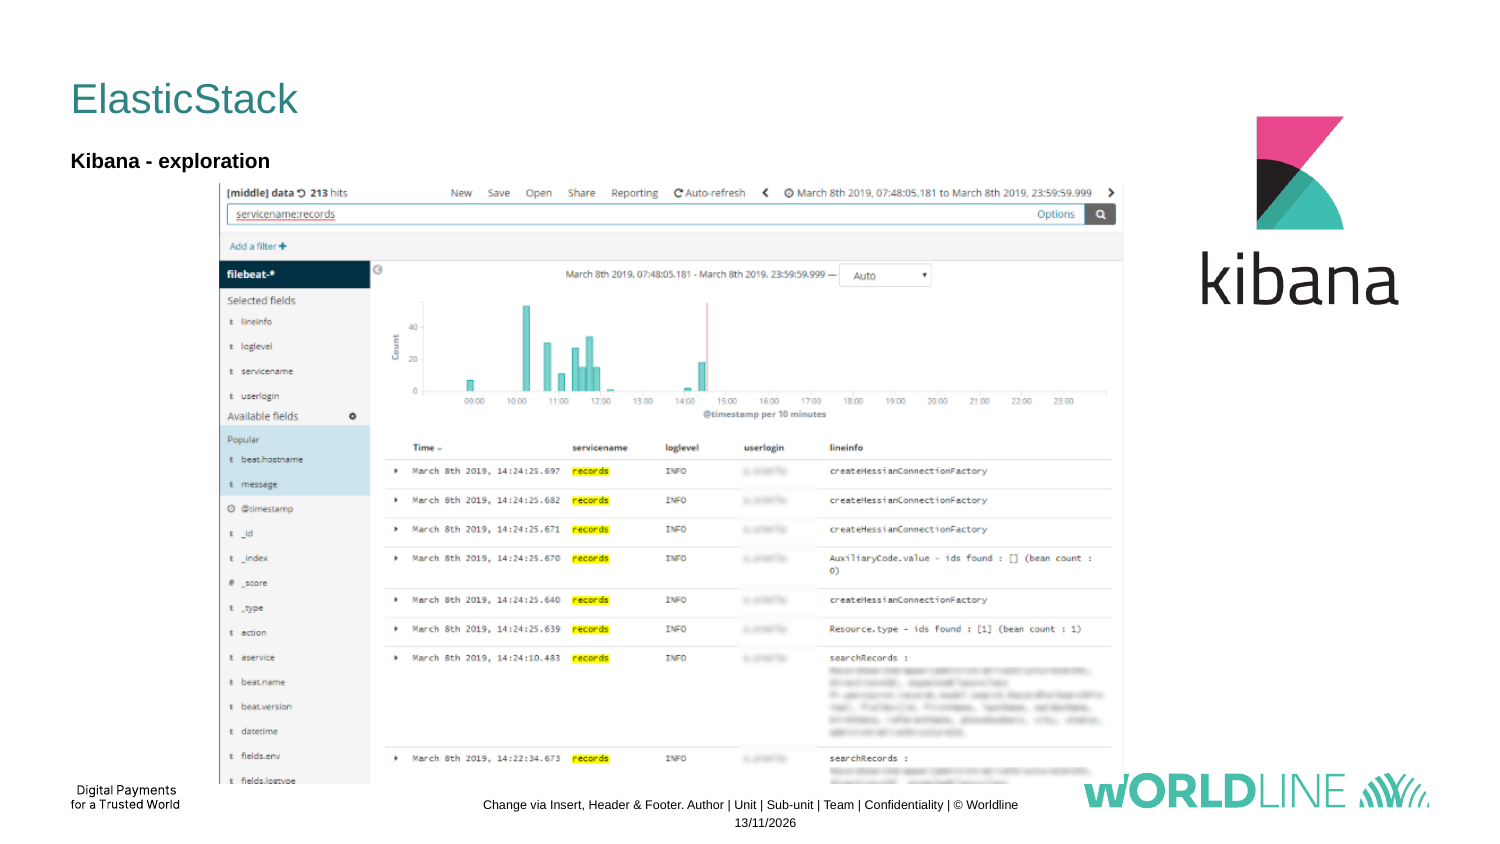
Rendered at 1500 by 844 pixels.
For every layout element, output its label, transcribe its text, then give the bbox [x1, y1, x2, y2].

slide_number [734, 817, 831, 832]
picture [227, 271, 275, 278]
picture [1156, 80, 1441, 341]
picture [219, 183, 1124, 784]
title ElasticStack [70, 74, 1430, 147]
footer Change via Insert, Header & Footer. Author | Unit | Sub-unit | Team | Confidentiality | © Worldline [460, 799, 1042, 814]
list Kibana - exploration [70, 147, 1151, 183]
